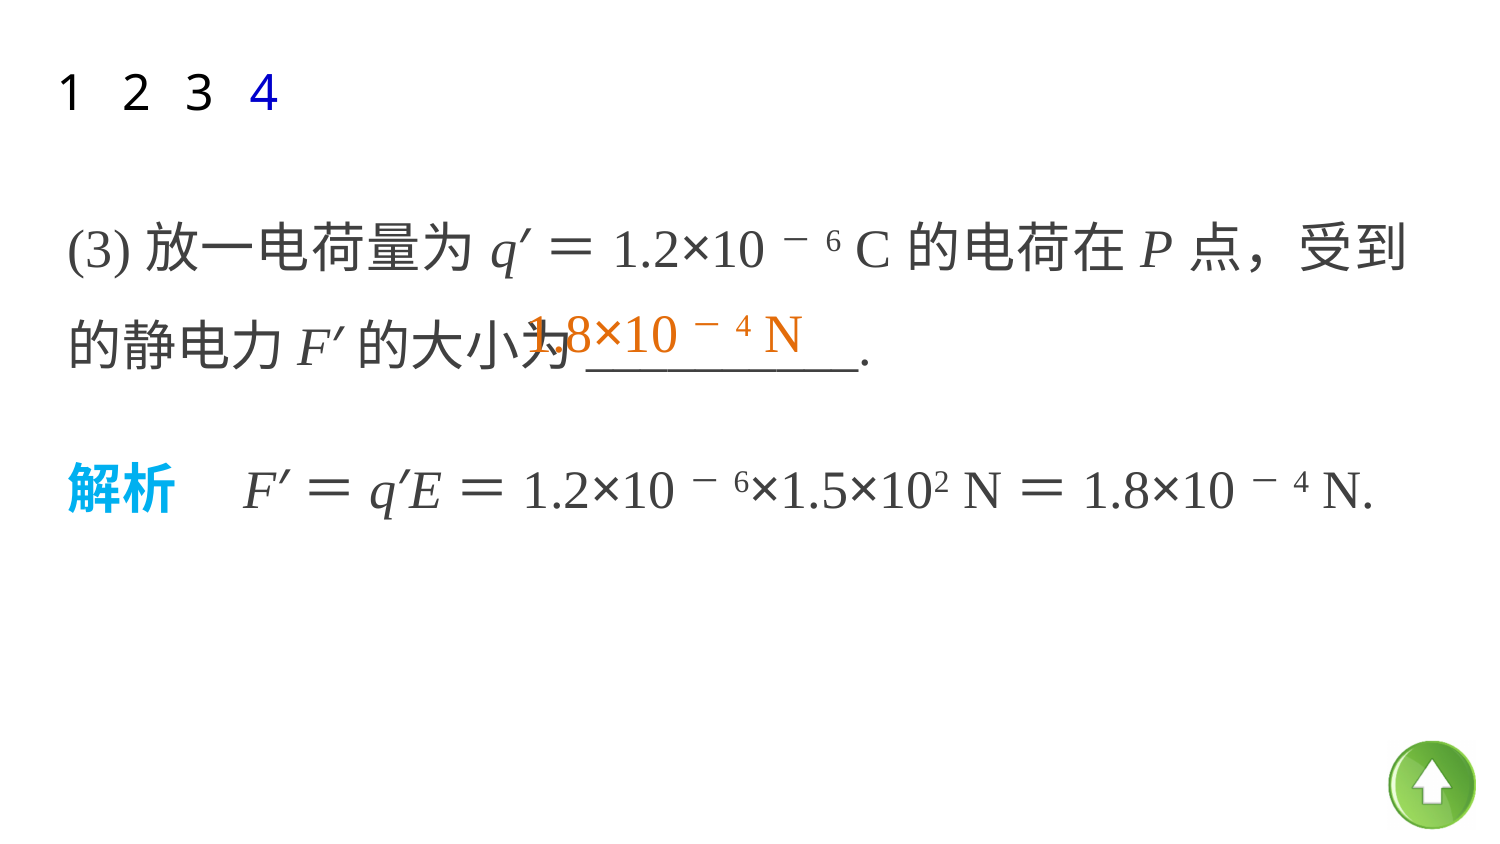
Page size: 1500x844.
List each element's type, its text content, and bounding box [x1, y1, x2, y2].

text_box 1.8×10－4 N [510, 291, 819, 371]
picture [1387, 740, 1477, 830]
text_box (3)放一电荷量为q′＝1.2×10－6 C的电荷在P点，受到的静电力F′的大小为__________. [53, 173, 1424, 384]
text_box 1 [39, 54, 97, 127]
text_box 3 [168, 54, 225, 127]
text_box 2 [105, 54, 162, 127]
text_box 4 [232, 54, 290, 127]
text_box 解析 F′＝q′E＝1.2×10－6×1.5×102 N＝1.8×10－4 N. [53, 415, 1424, 528]
